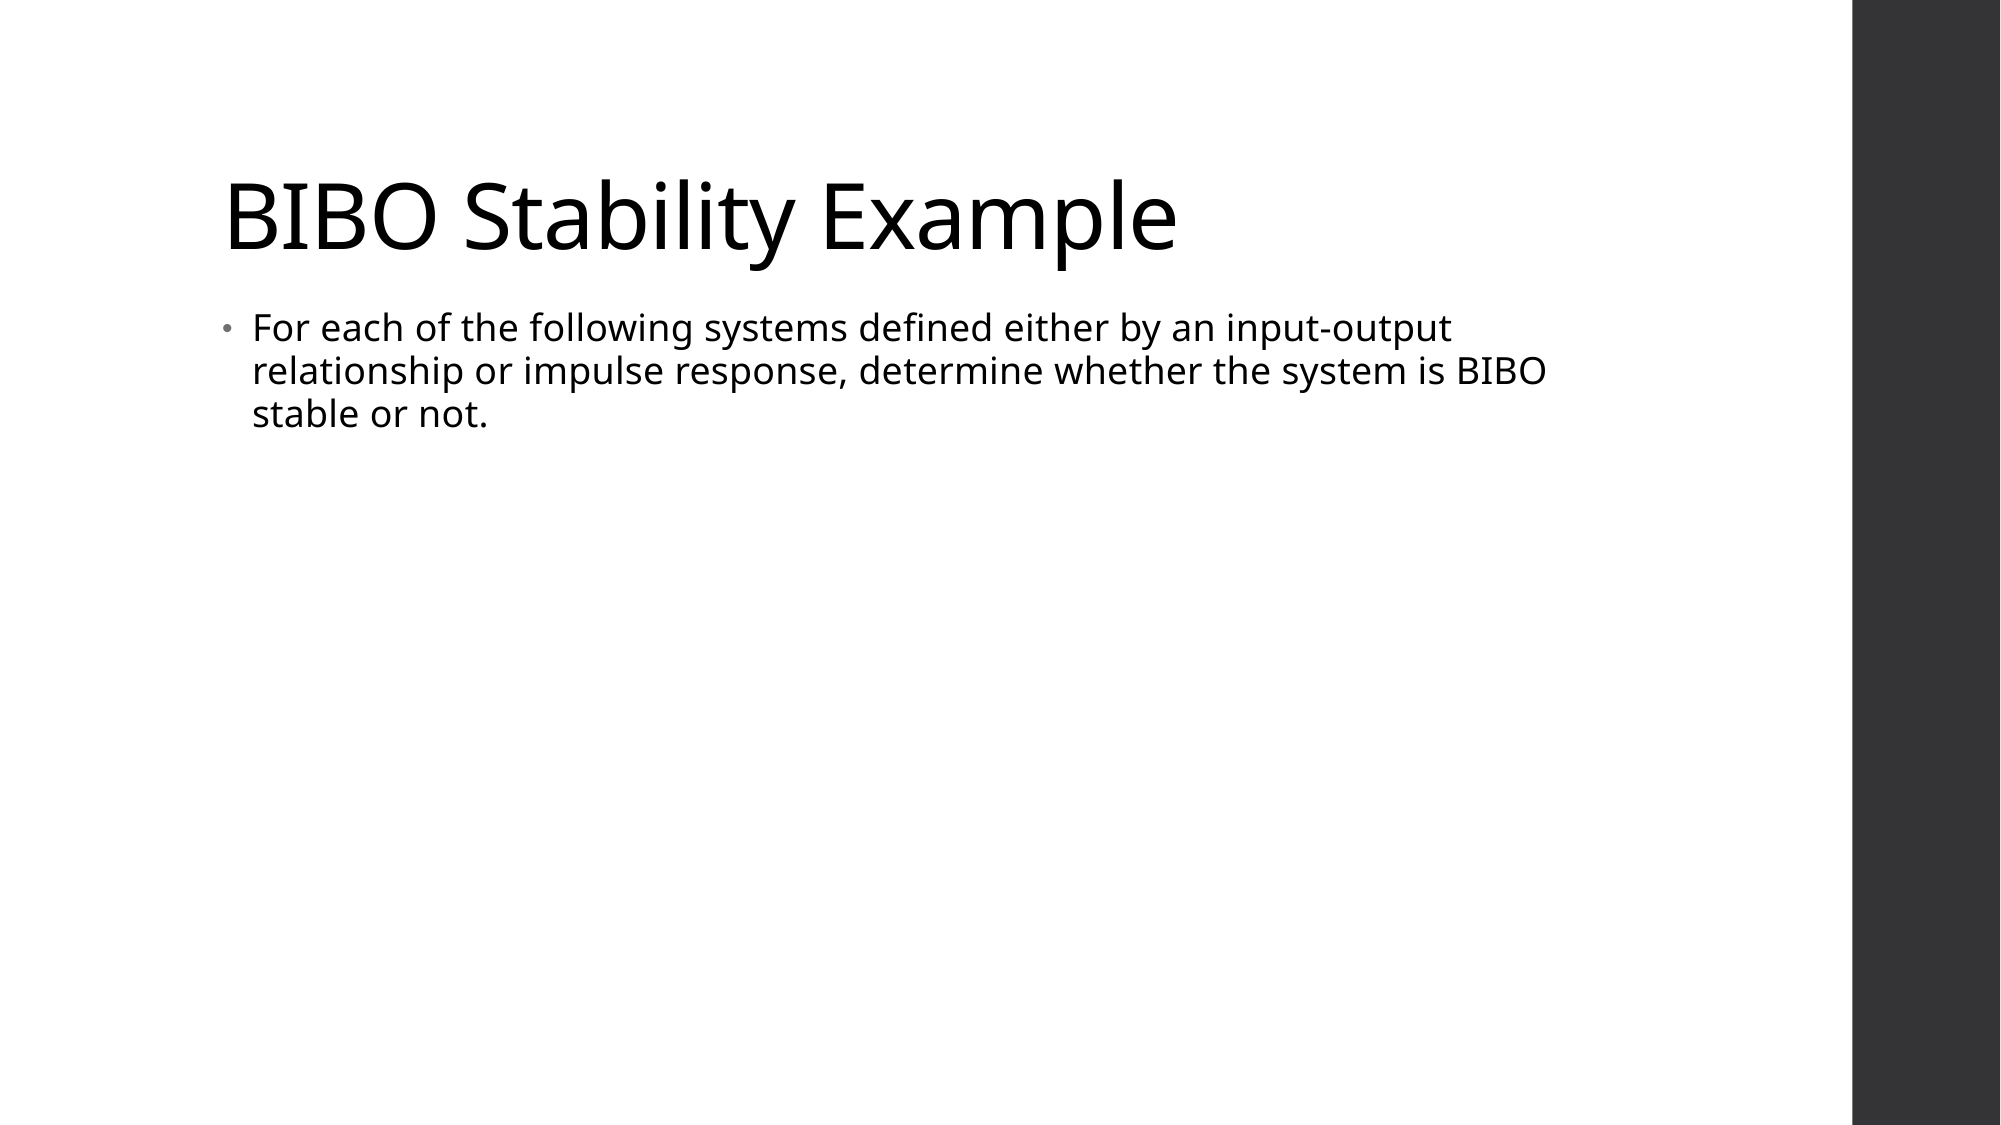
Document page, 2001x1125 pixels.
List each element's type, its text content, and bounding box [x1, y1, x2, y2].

title BIBO Stability Example [206, 60, 1797, 278]
